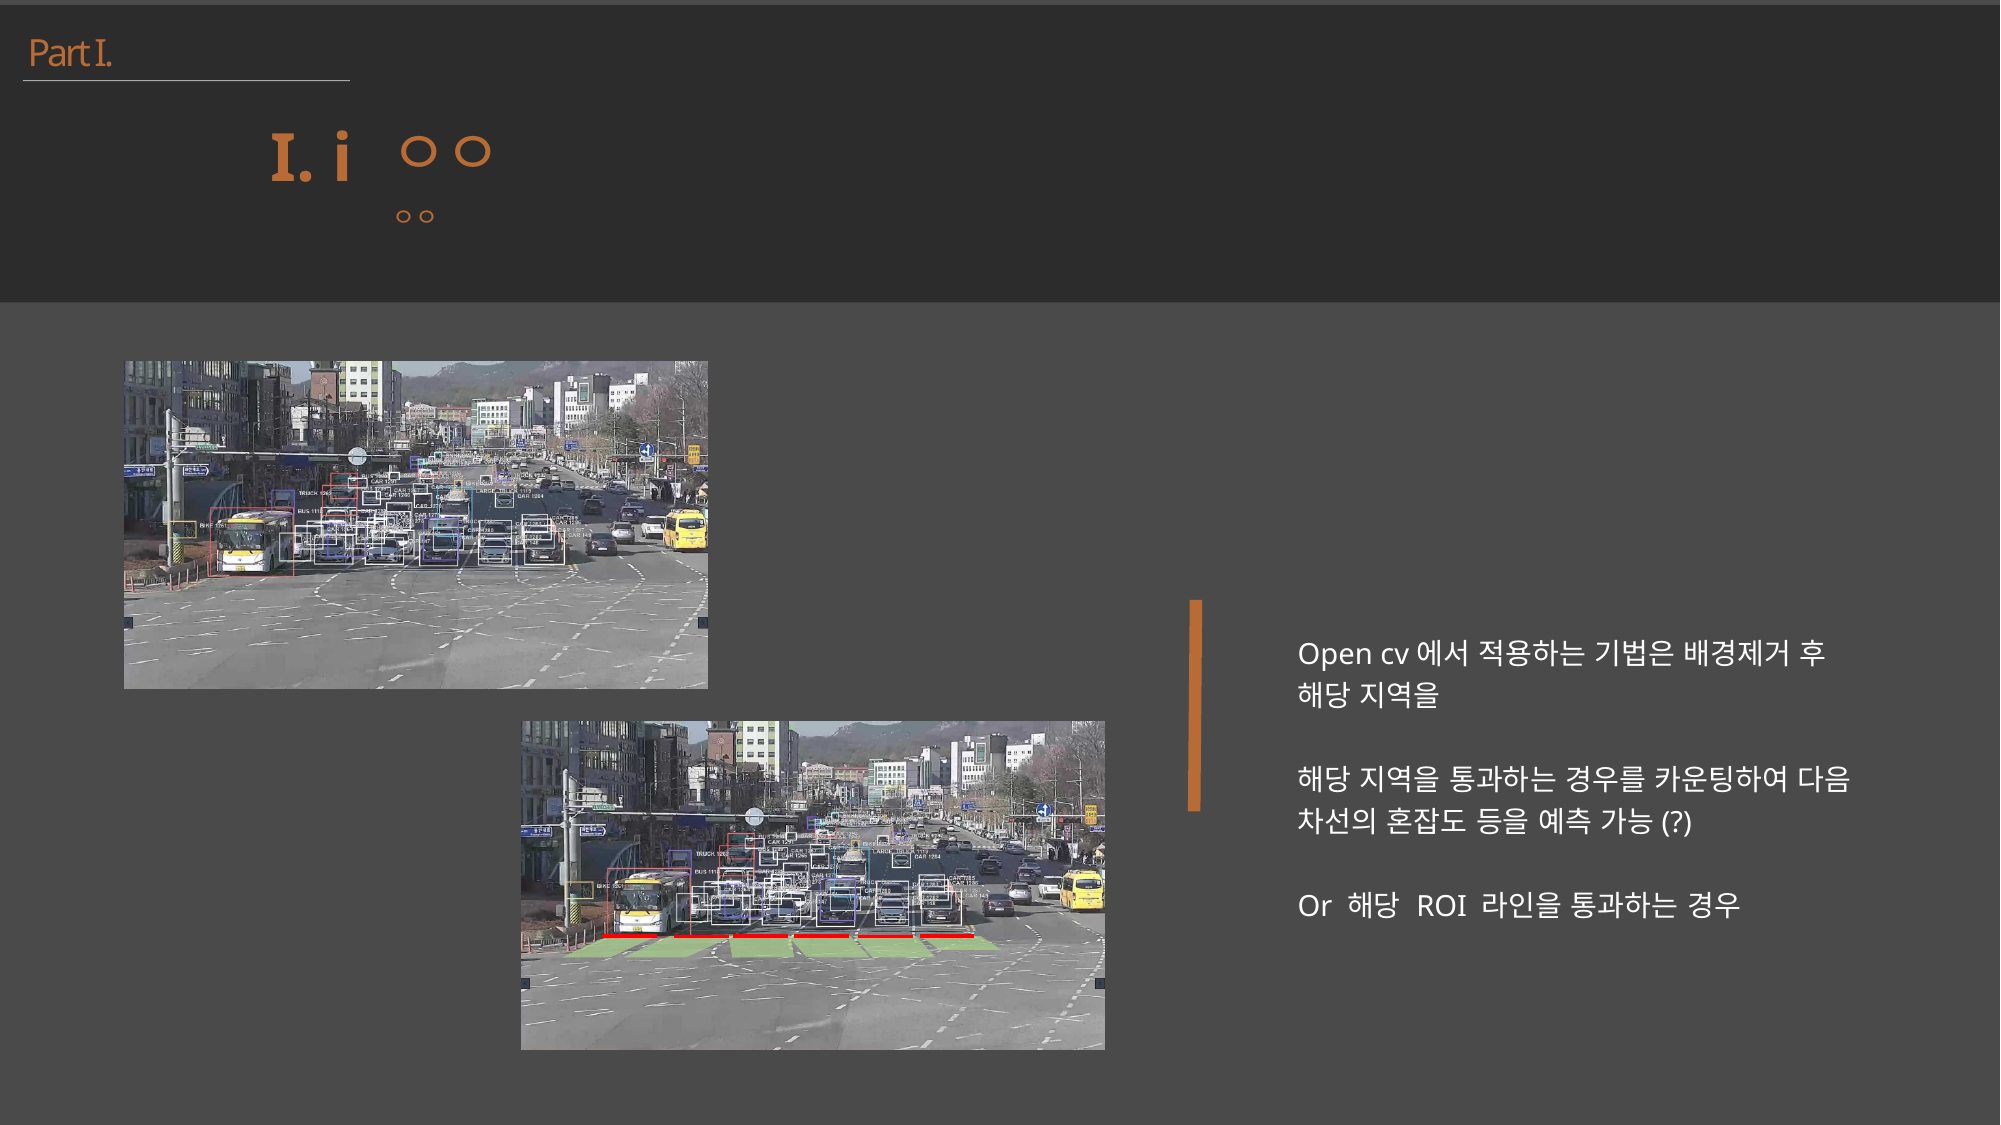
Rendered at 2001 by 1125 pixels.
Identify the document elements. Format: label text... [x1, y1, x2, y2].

text_box ㅇㅇ [375, 105, 518, 196]
text_box [0, 303, 2000, 1125]
text_box I. i [255, 106, 368, 202]
text_box Part I. [12, 21, 129, 82]
picture [521, 721, 1105, 1050]
text_box ㅇㅇ [378, 193, 454, 239]
text_box [0, 0, 2000, 303]
text_box Open cv에서 적용하는 기법은 배경제거 후 해당 지역을 해당 지역을 통과하는 경우를 카운팅하여 다음 차선의 혼잡도 등을 예측 가능(?) Or 해당 ROI 라인을 통과하는 경우 [1283, 620, 1867, 930]
picture [124, 361, 708, 689]
